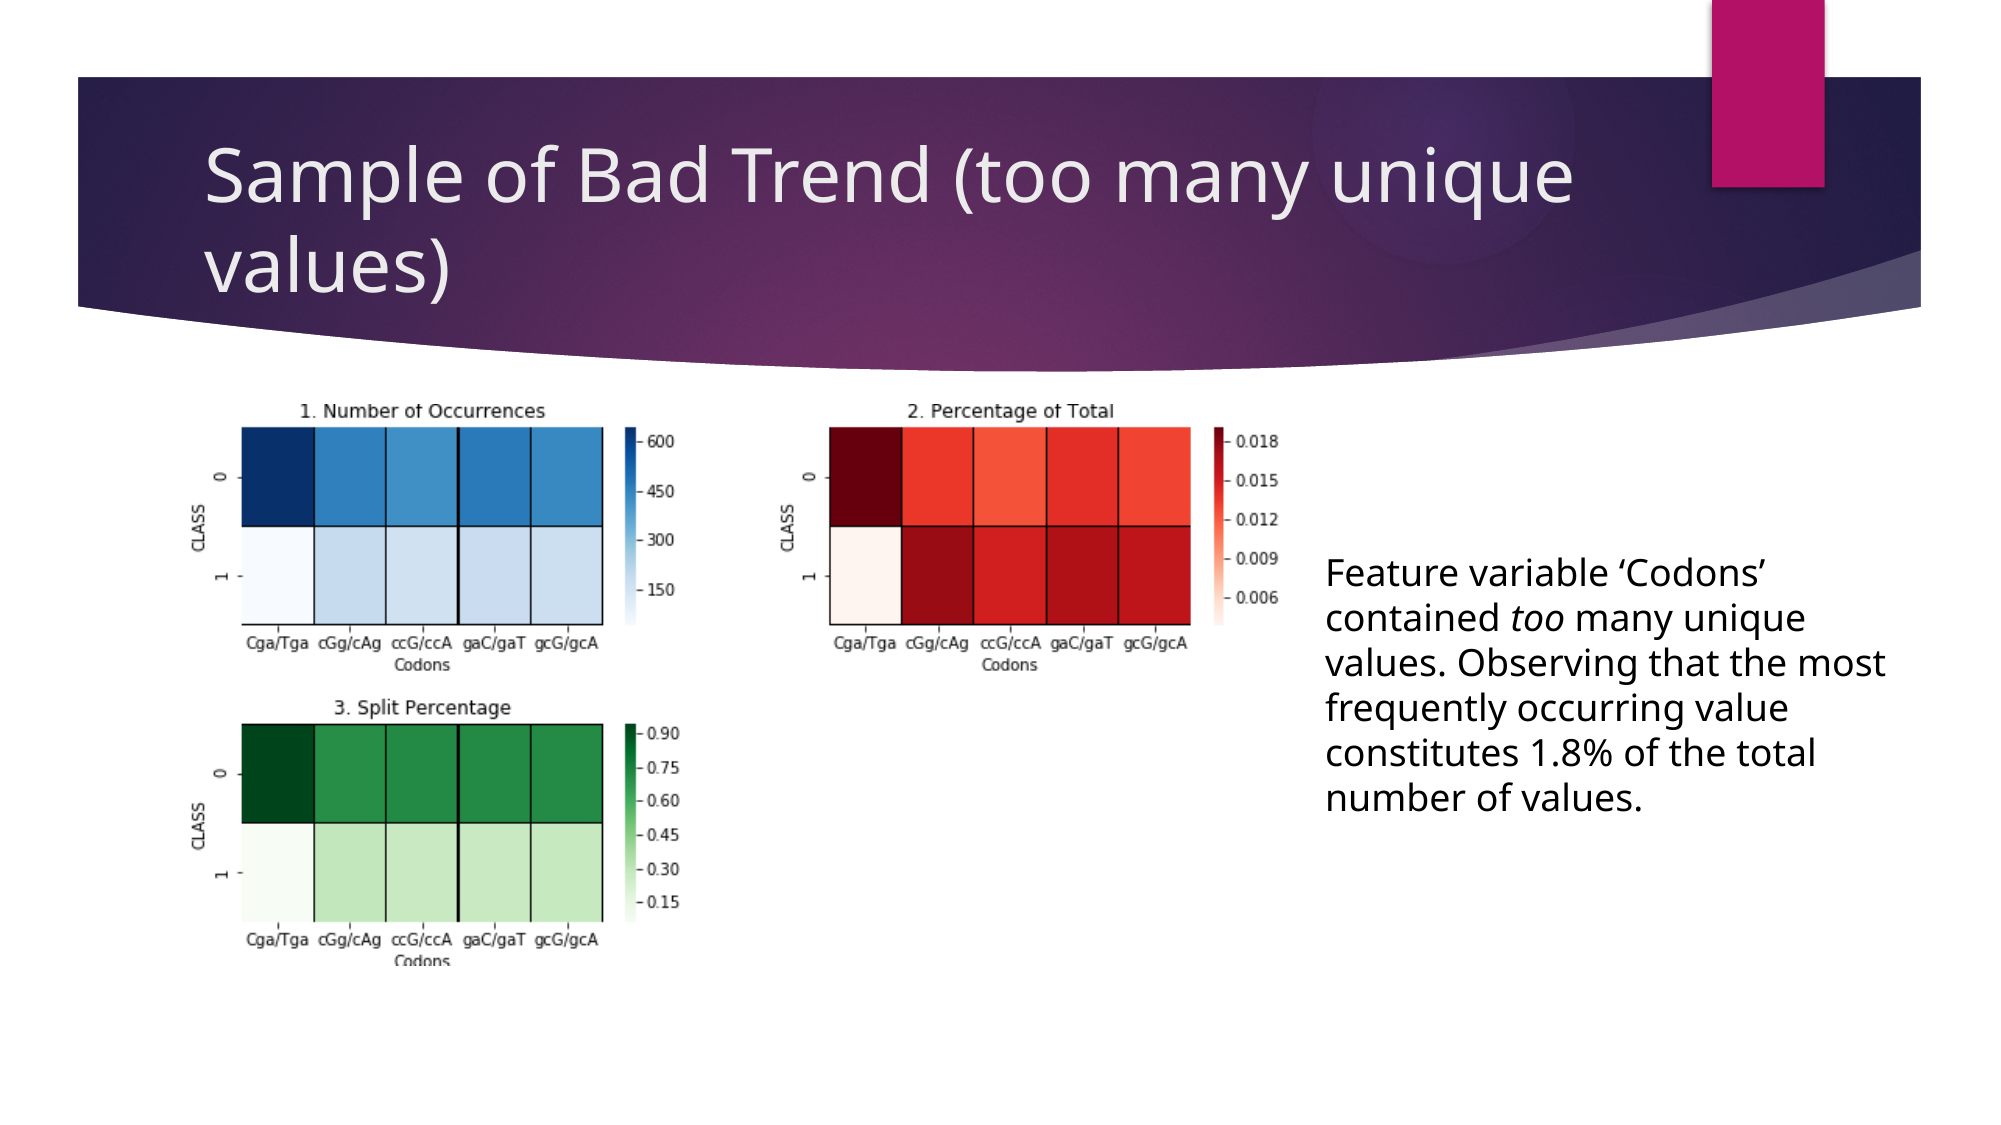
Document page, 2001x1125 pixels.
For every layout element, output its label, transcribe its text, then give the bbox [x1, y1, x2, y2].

text_box Feature variable ‘Codons’ contained too many unique values. Observing that the most frequently occurring value constitutes 1.8% of the total number of values. [1316, 541, 1913, 826]
title Sample of Bad Trend (too many unique values) [189, 159, 1627, 276]
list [189, 404, 1311, 966]
